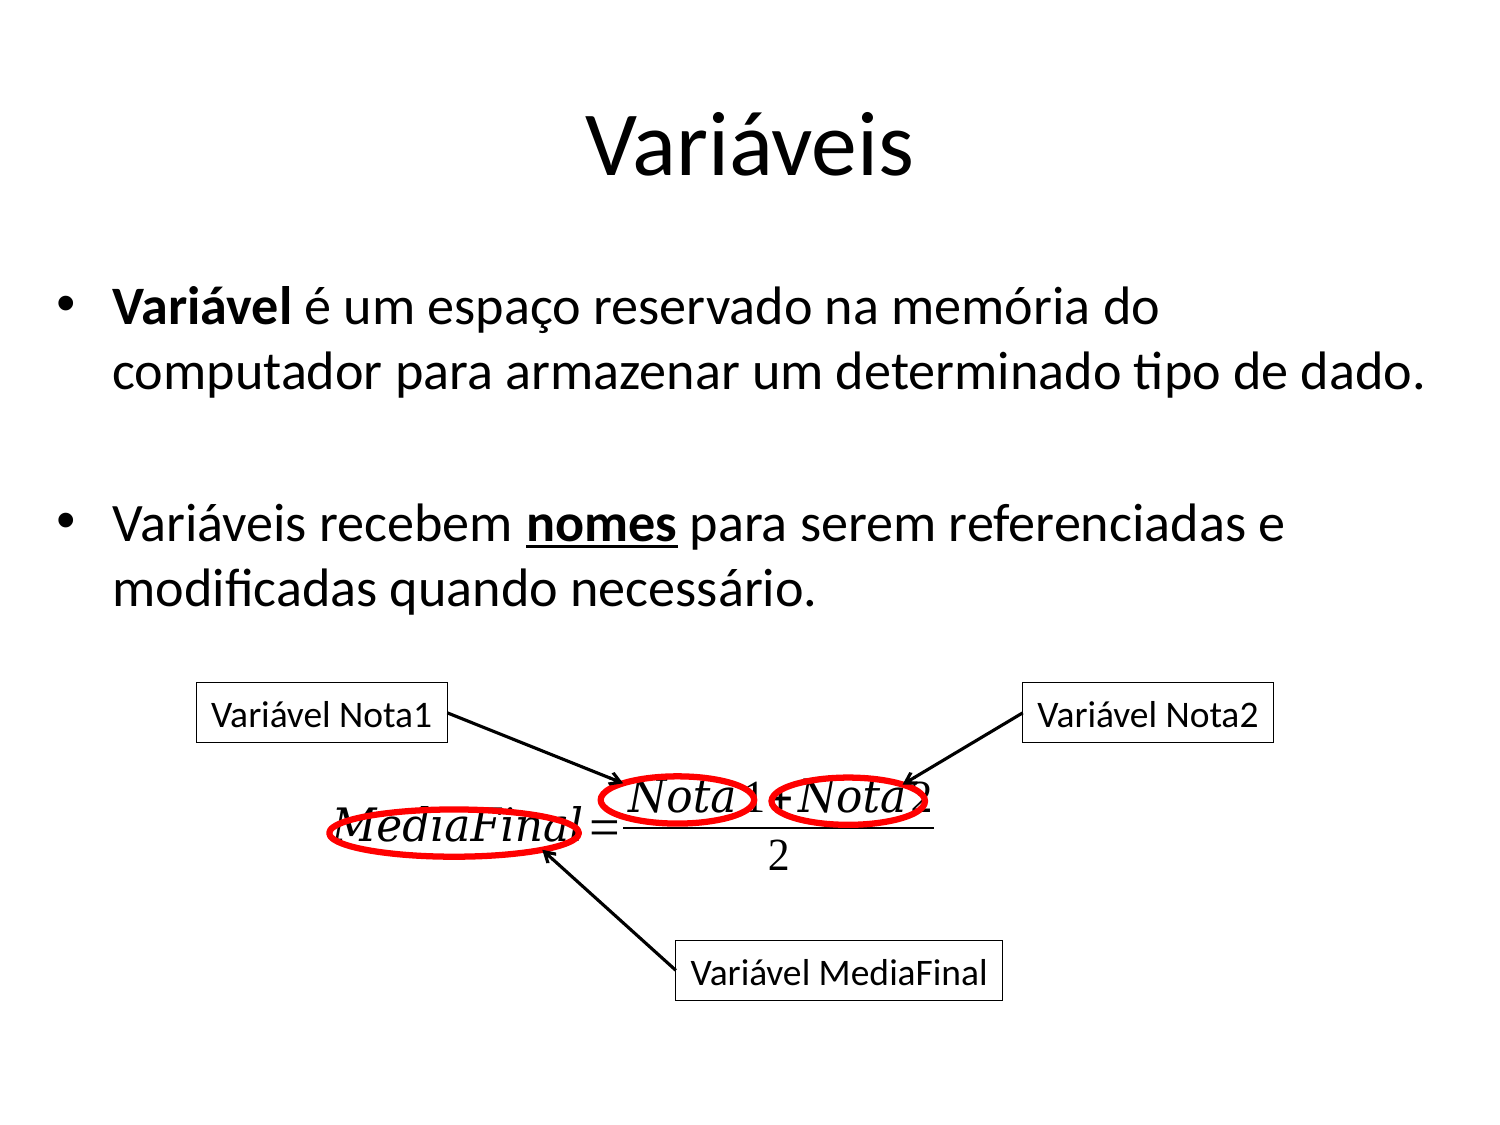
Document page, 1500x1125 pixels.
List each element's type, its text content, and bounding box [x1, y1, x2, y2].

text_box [328, 809, 1006, 1002]
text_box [771, 682, 1276, 826]
list Variável é um espaço reservado na memória do computador para armazenar um determinado tipo de dado. Variáveis recebem nomes para serem referenciadas e modificadas quando necessário. [41, 262, 1459, 1005]
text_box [194, 682, 755, 824]
title Variáveis [75, 45, 1425, 233]
